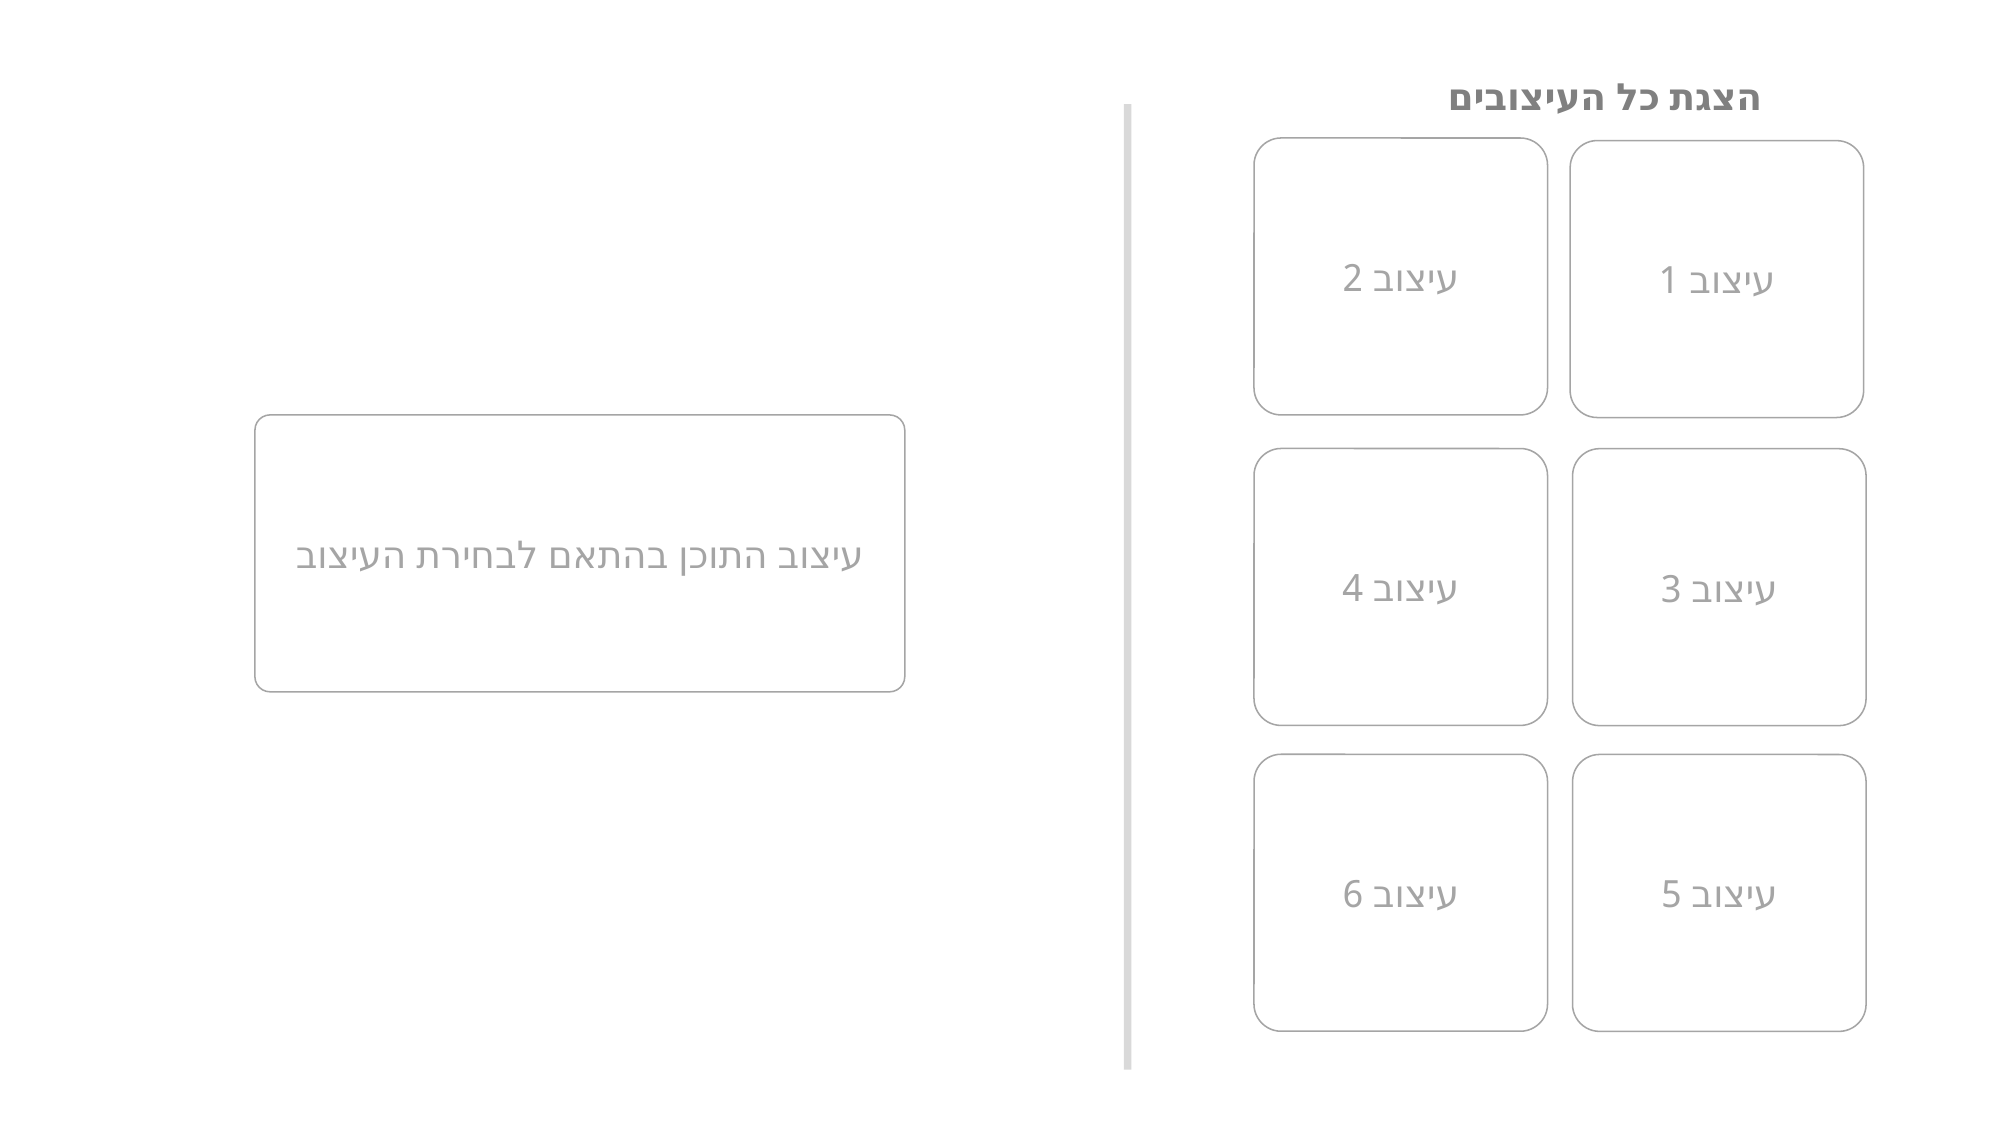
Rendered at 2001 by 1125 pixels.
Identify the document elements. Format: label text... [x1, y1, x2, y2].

text_box [1123, 103, 1132, 1071]
text_box עיצוב 1 [1570, 140, 1864, 418]
text_box עיצוב 4 [1253, 448, 1548, 726]
text_box עיצוב 5 [1572, 754, 1867, 1032]
text_box עיצוב 6 [1253, 754, 1548, 1032]
text_box הצגת כל העיצובים [1432, 65, 1778, 126]
text_box עיצוב 2 [1253, 137, 1548, 415]
text_box עיצוב התוכן בהתאם לבחירת העיצוב [254, 414, 905, 692]
text_box עיצוב 3 [1572, 448, 1867, 726]
